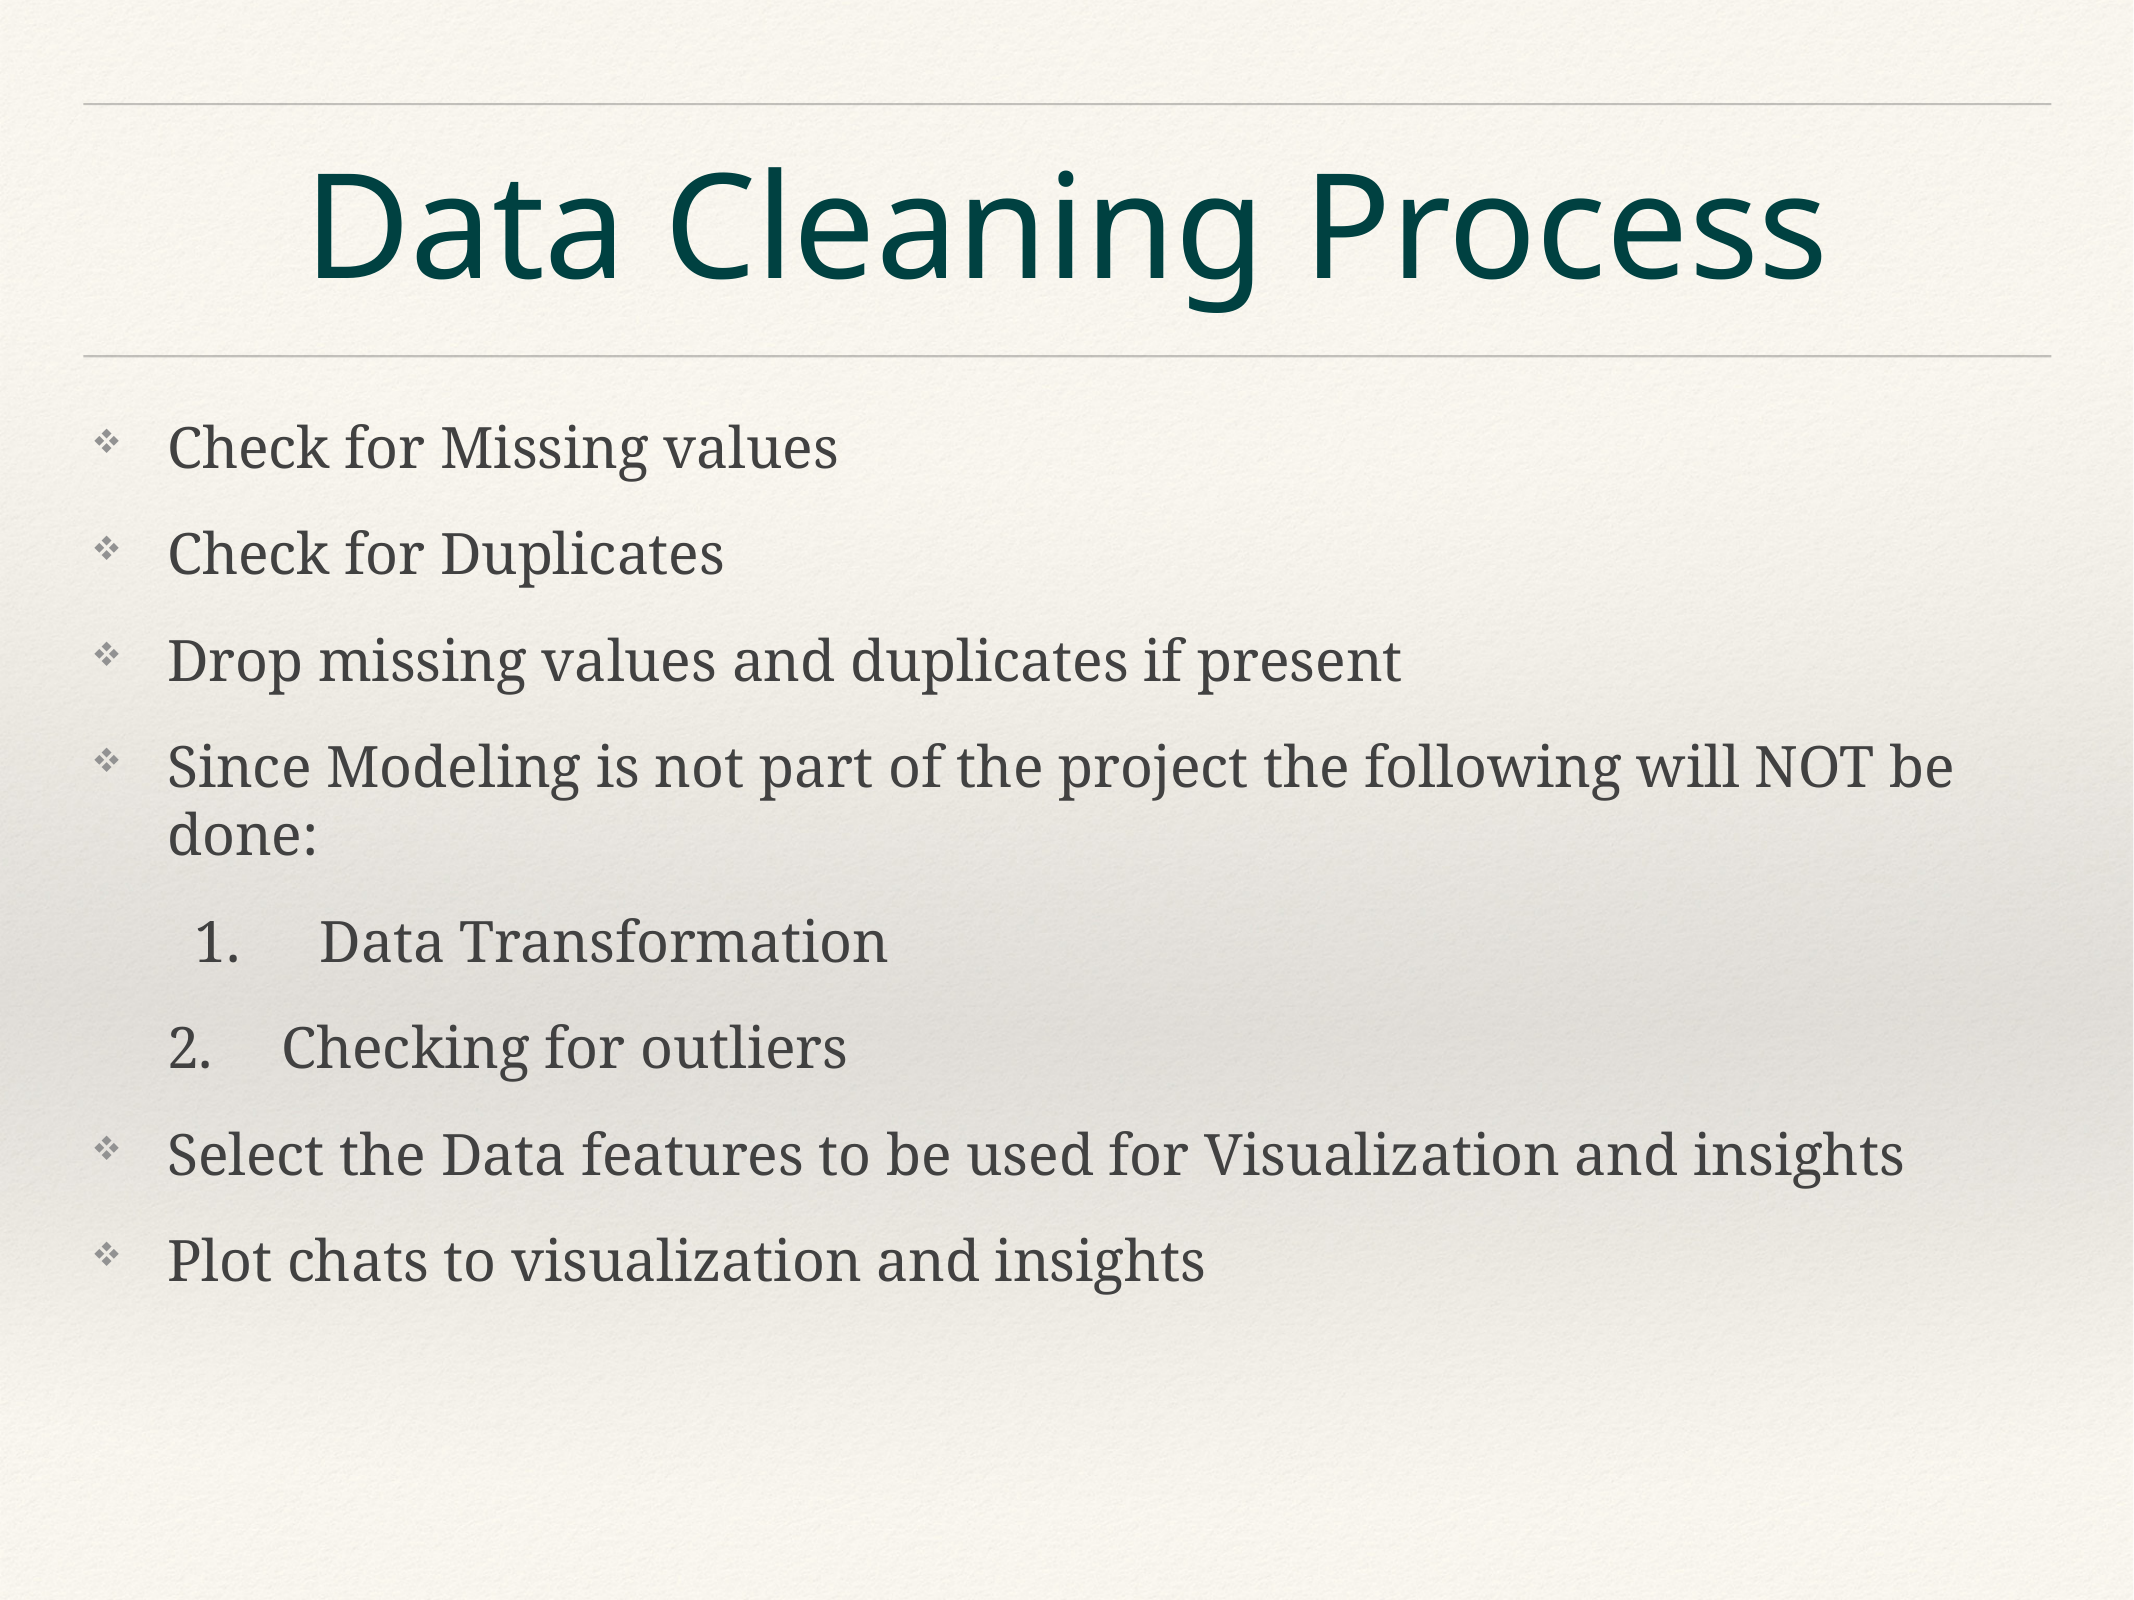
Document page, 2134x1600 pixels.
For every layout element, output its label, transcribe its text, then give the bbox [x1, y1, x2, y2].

picture [0, 0, 2134, 1600]
title Data Cleaning Process [82, 130, 2051, 332]
list Check for Missing values Check for Duplicates Drop missing values and duplicates if present Since Modeling is not part of the project the following will NOT be done: 1. Data Transformation 2. Checking for outliers Select the Data features to be used for Visualization and insights Plot chats to visualization and insights [82, 402, 2051, 1307]
